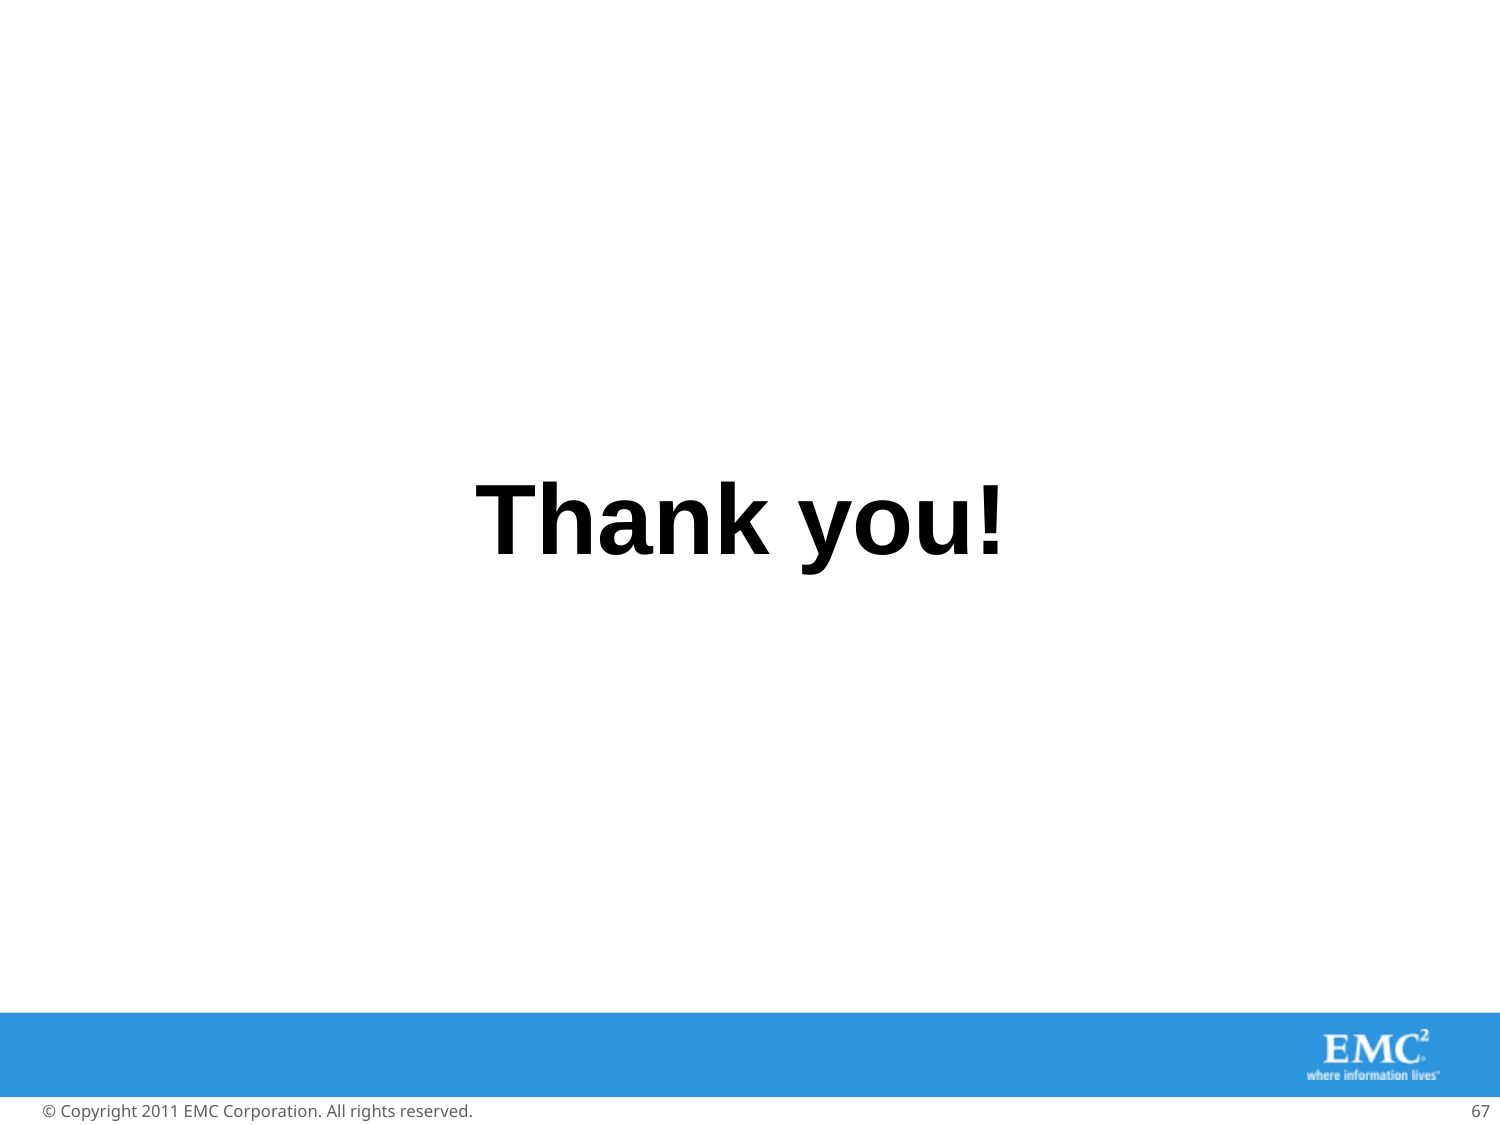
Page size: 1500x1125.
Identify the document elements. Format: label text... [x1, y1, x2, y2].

text_box Thank you! [475, 454, 1009, 575]
picture [1307, 1029, 1440, 1080]
